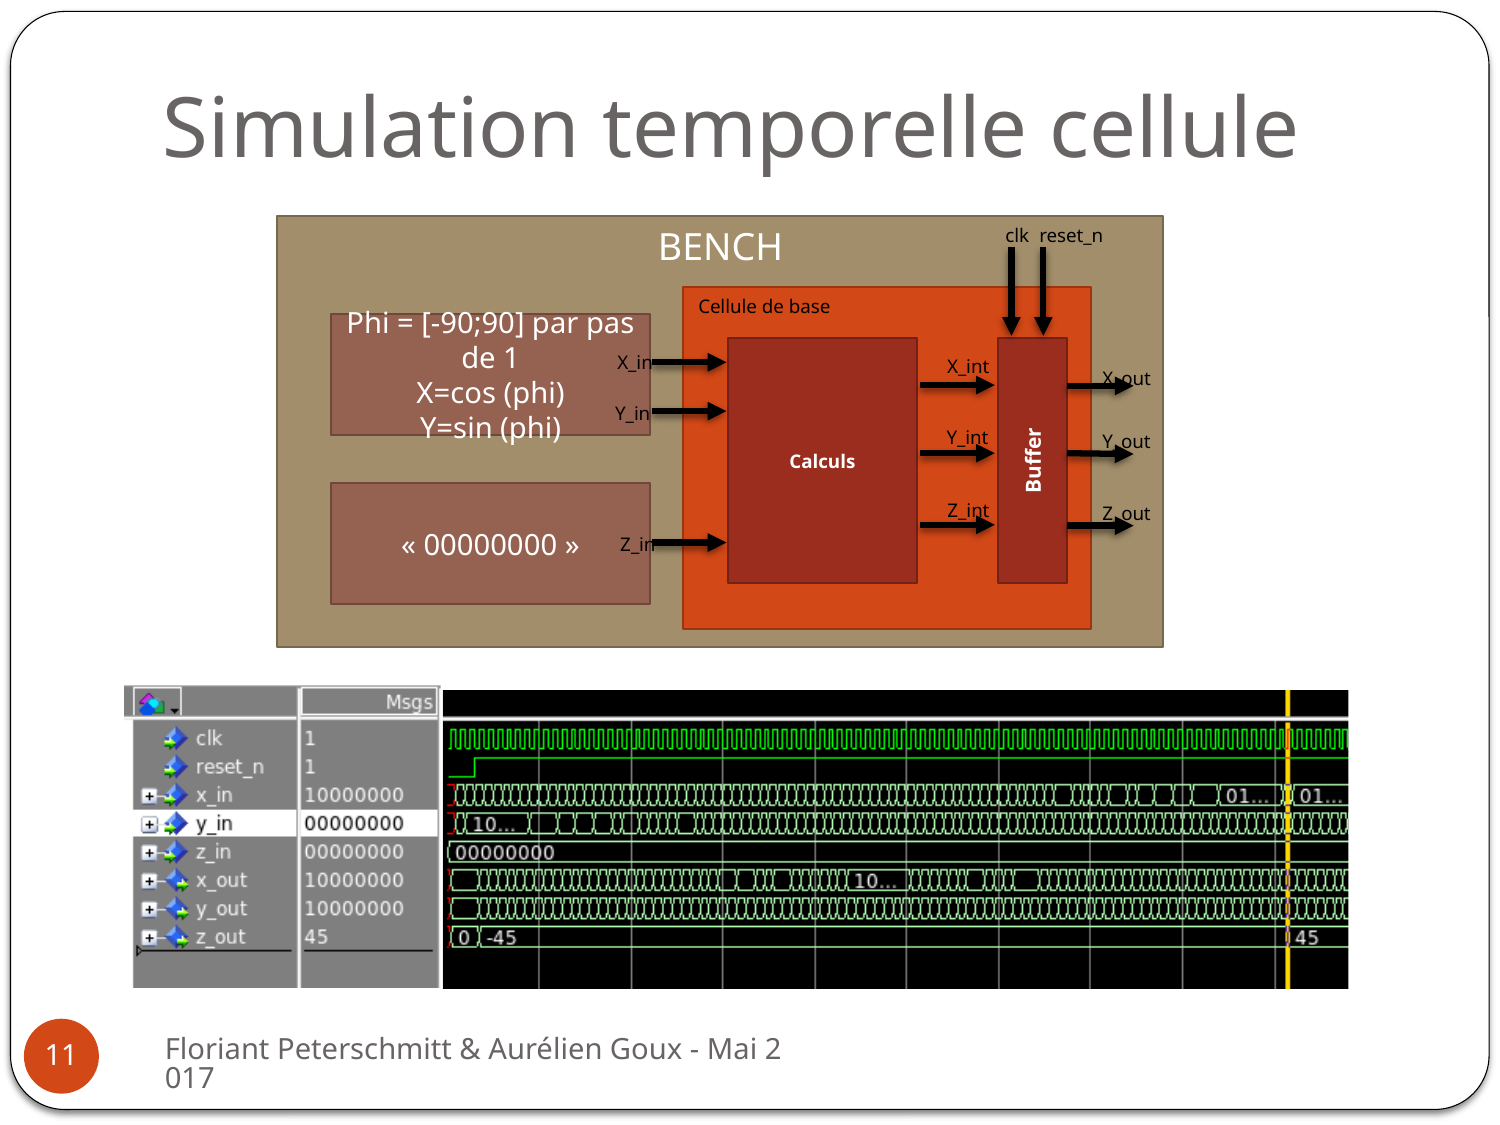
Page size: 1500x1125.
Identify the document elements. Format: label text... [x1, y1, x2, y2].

title Simulation temporelle cellule [148, 2, 1423, 190]
text_box Phi = [-90;90] par pas de 1 X=cos (phi) Y=sin (phi) [330, 313, 594, 436]
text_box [599, 215, 1138, 630]
text_box « 00000000 » [330, 482, 594, 605]
text_box BENCH [276, 215, 1164, 648]
footer Floriant Peterschmitt & Aurélien Goux - Mai 2017 [150, 1012, 800, 1088]
picture [442, 689, 1349, 994]
slide_number 11 [23, 1018, 99, 1094]
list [123, 684, 441, 988]
